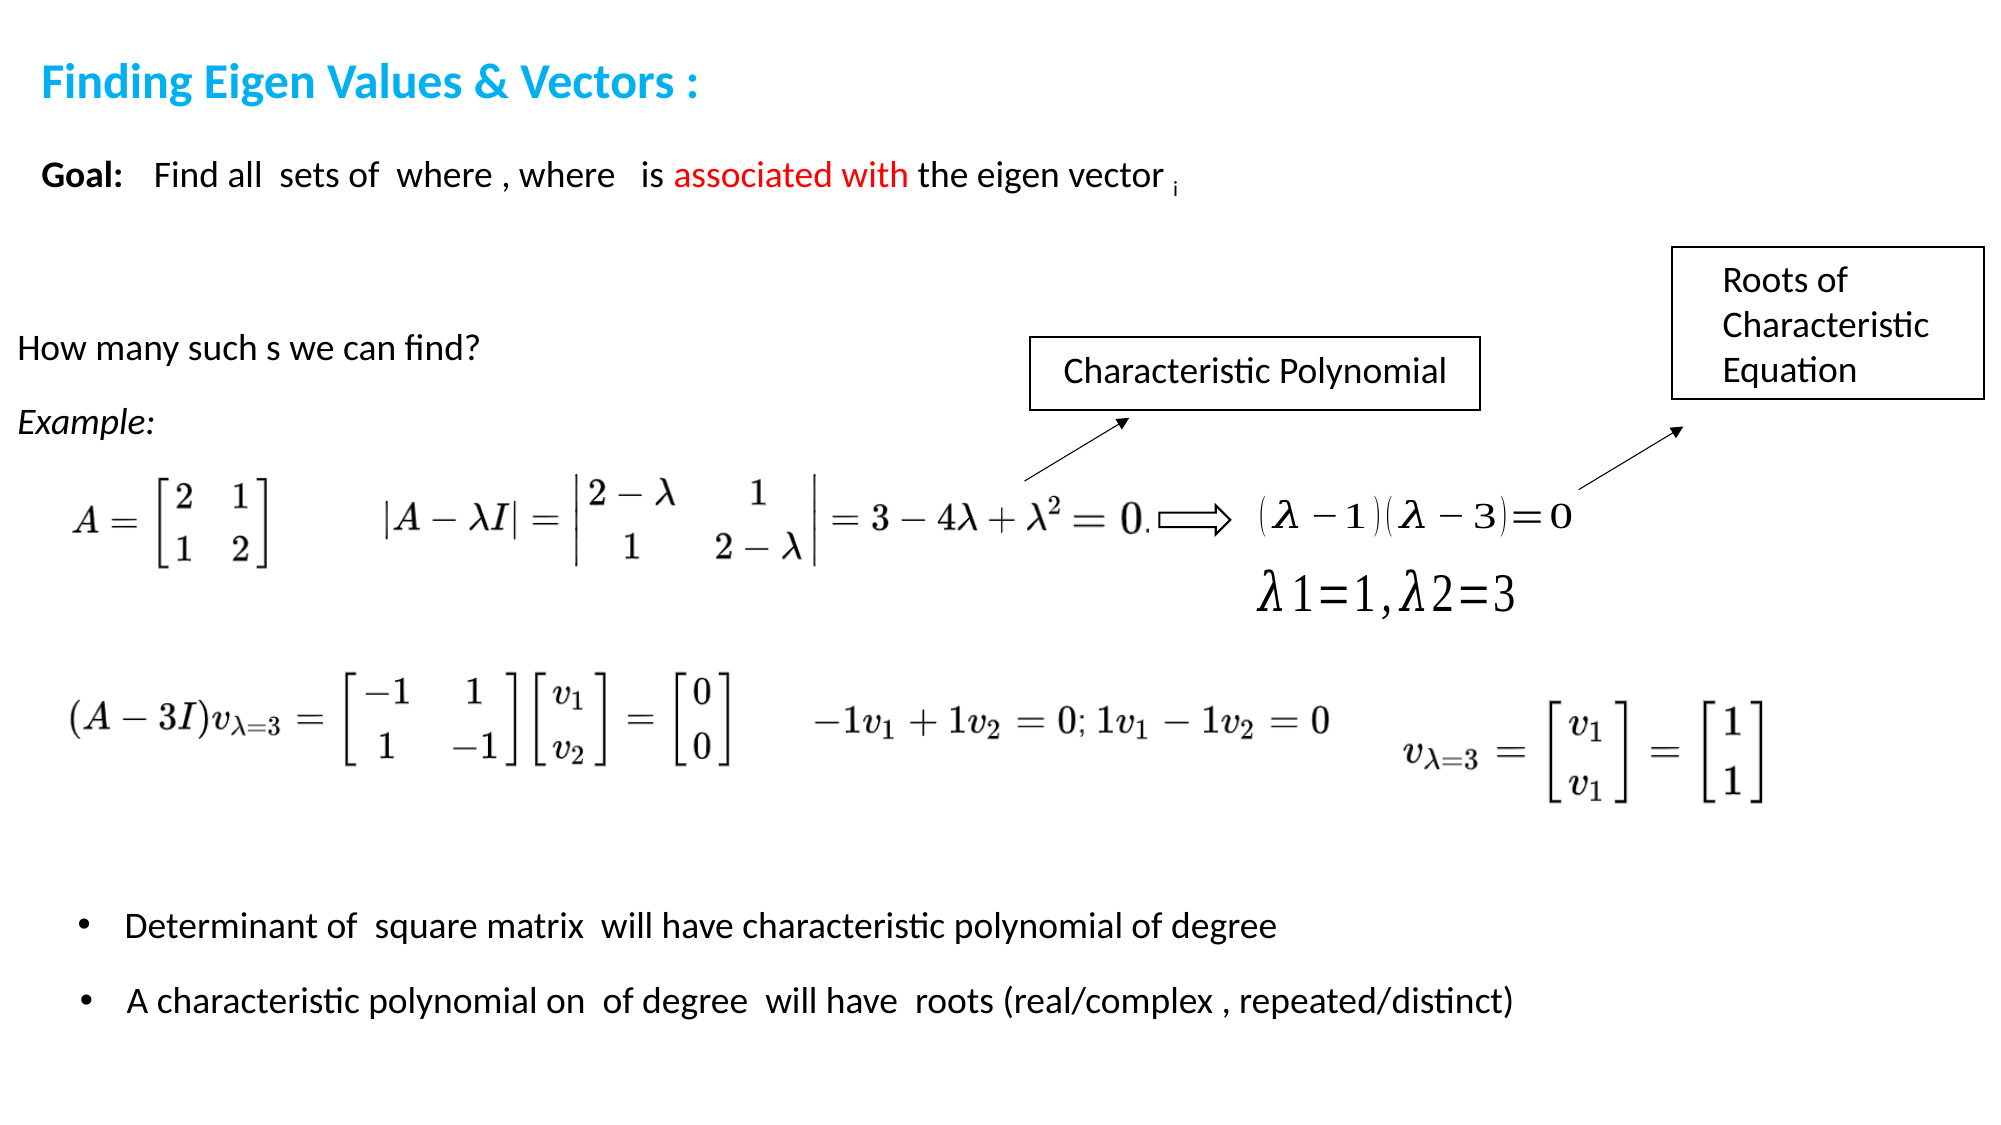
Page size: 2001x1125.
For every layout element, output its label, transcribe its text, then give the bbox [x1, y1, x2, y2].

text_box Finding Eigen Values & Vectors : [26, 41, 1152, 116]
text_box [368, 445, 1149, 575]
picture [1389, 684, 1785, 816]
text_box Goal: [26, 142, 218, 203]
picture [58, 470, 278, 588]
text_box [1158, 502, 1232, 537]
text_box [1578, 426, 1684, 490]
picture [62, 659, 748, 779]
text_box [1029, 336, 1481, 411]
text_box [1671, 246, 1985, 400]
text_box Example: [2, 389, 257, 450]
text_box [1024, 417, 1130, 482]
picture [803, 690, 1351, 747]
